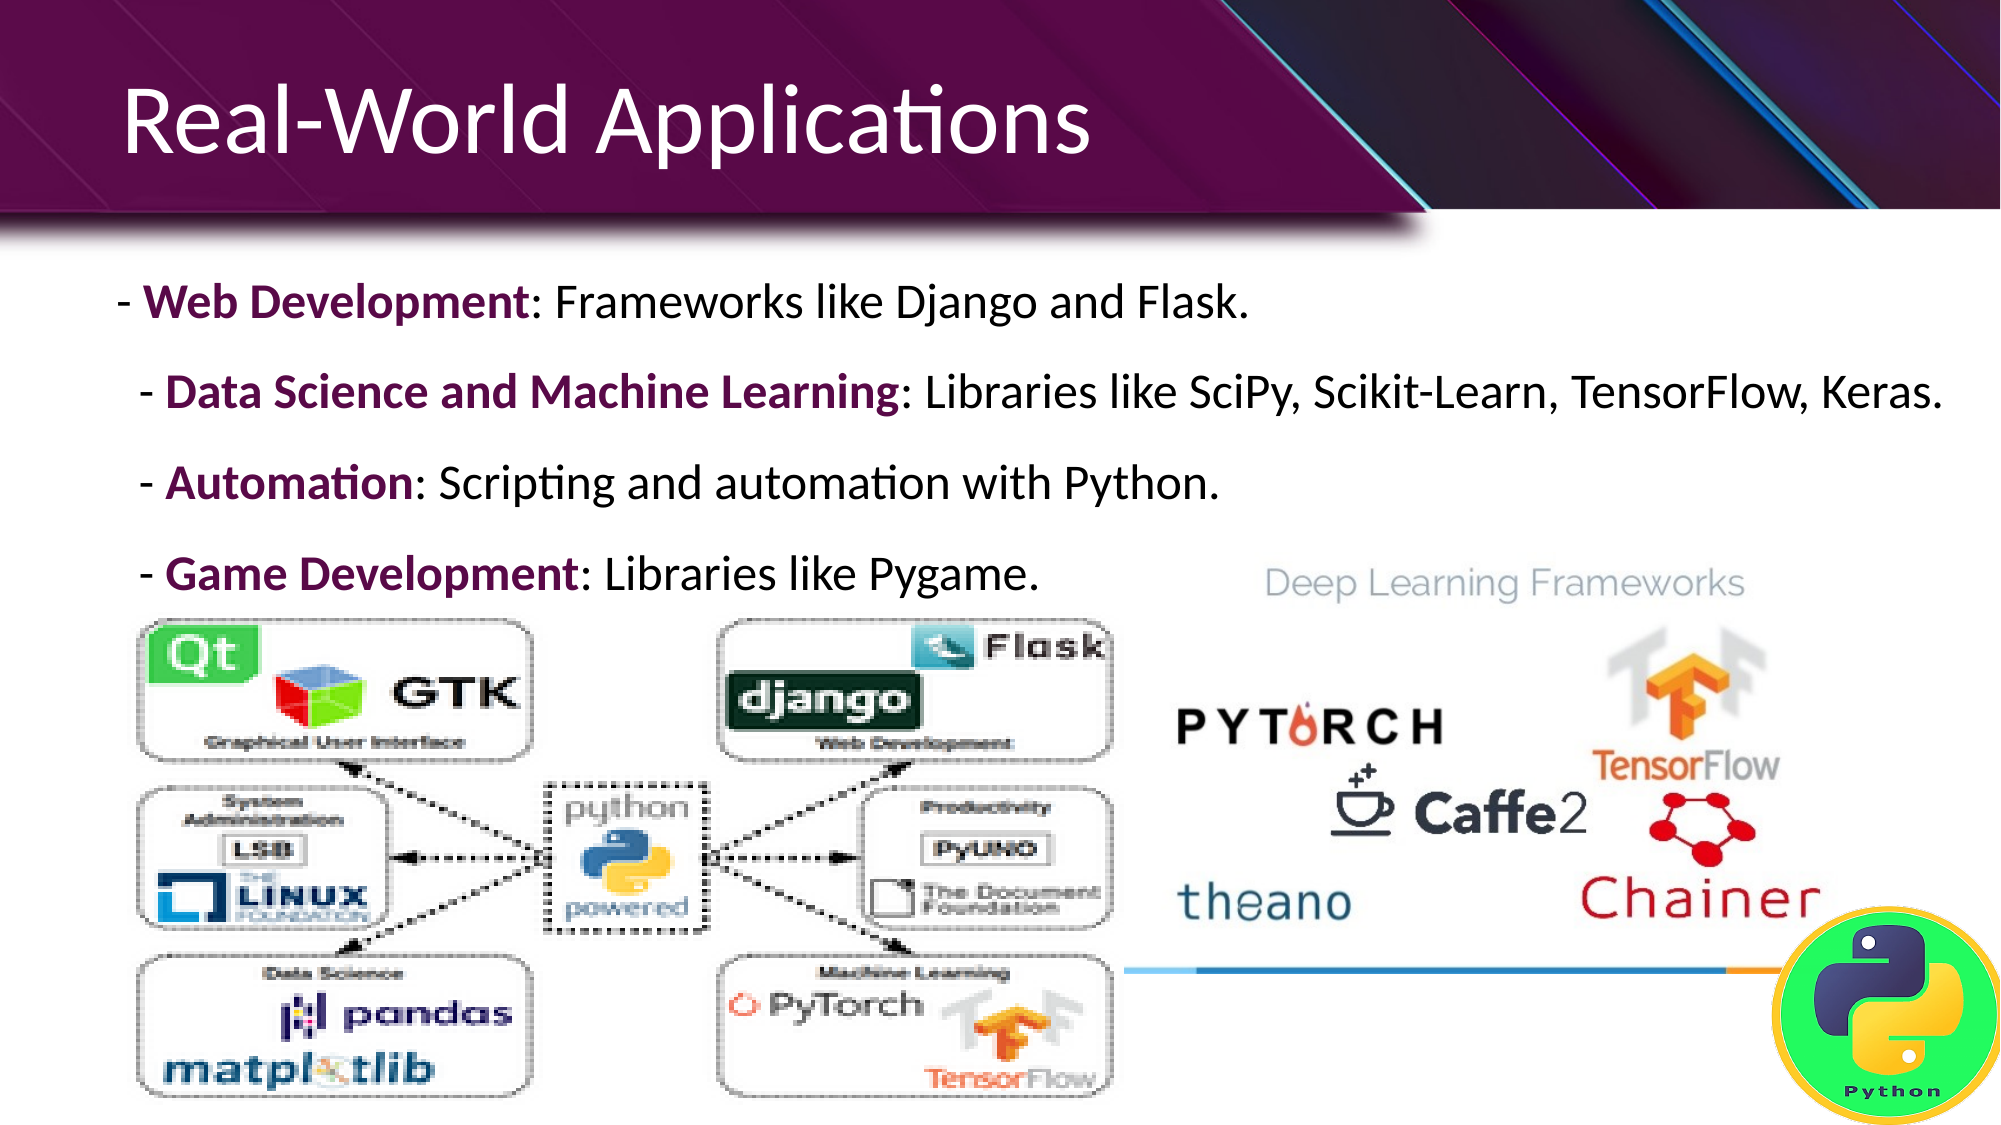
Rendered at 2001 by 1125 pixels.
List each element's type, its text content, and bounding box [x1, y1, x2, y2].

picture [0, 0, 2001, 1125]
title Real-World Applications [106, 29, 1913, 197]
list - Web Development: Frameworks like Django and Flask. - Data Science and Machine Learning: Libraries like SciPy, Scikit-Learn, TensorFlow, Keras. - Automation: Scripting and automation with Python. - Game Development: Libraries like Pygame. [101, 256, 1963, 1046]
